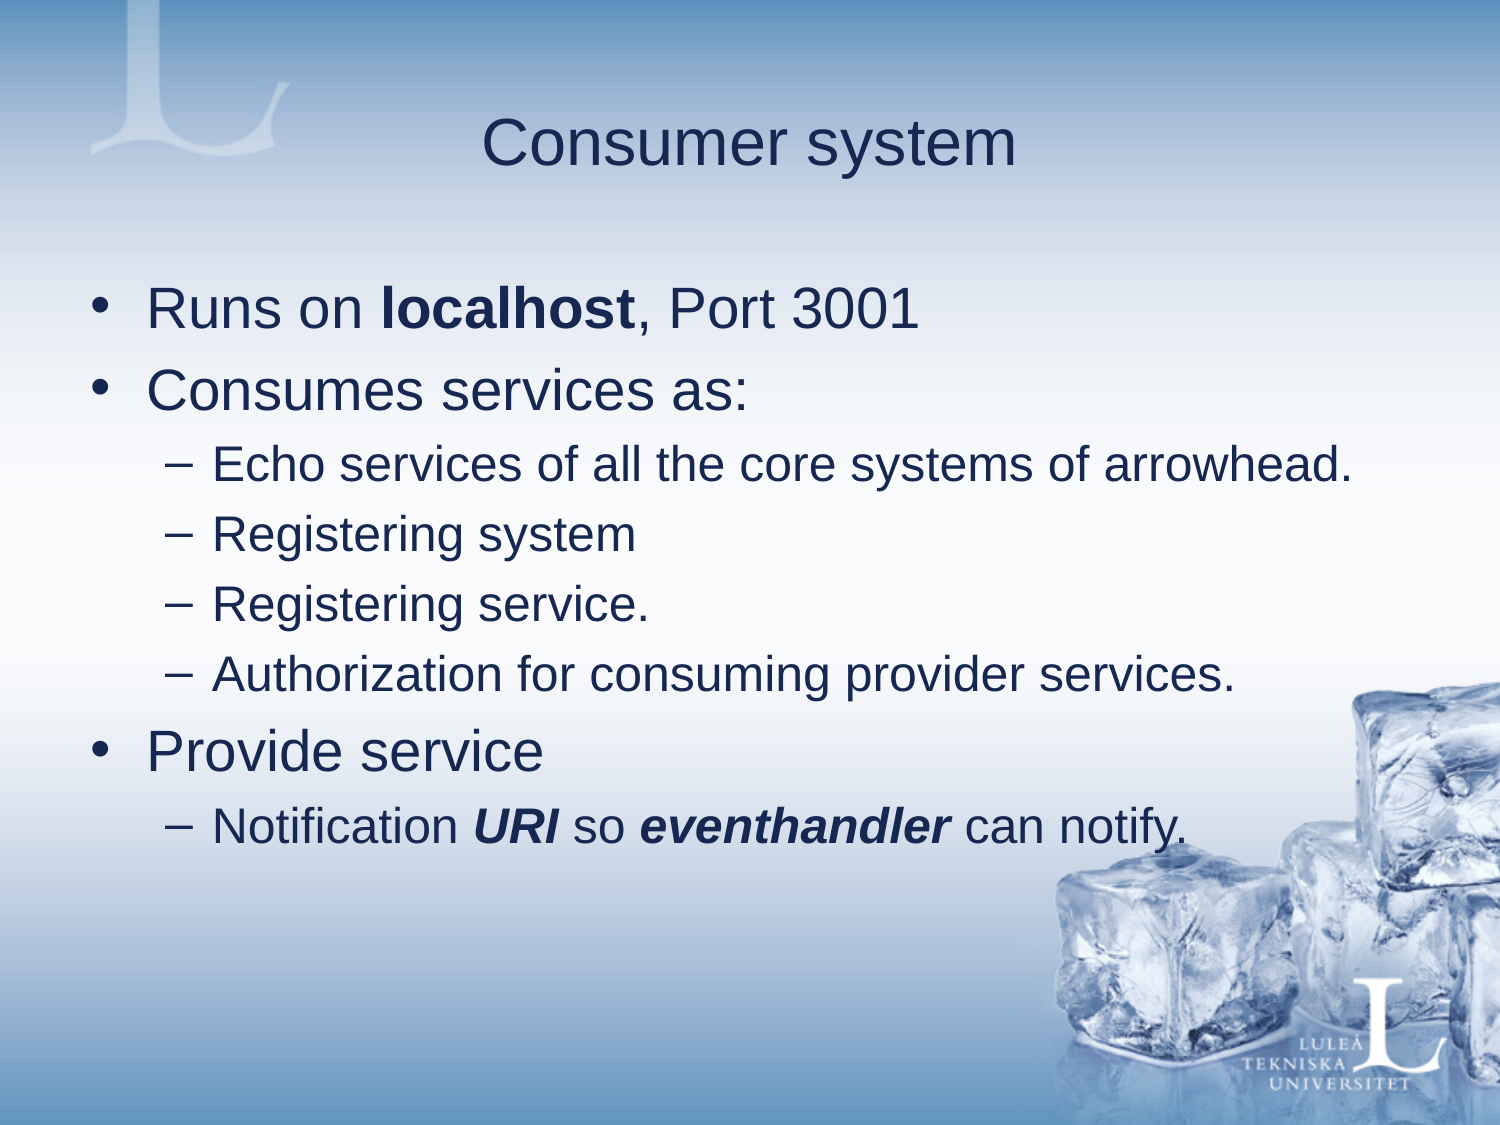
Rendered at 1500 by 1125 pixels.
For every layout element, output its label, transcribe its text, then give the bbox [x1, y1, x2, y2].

title Consumer system [75, 45, 1425, 233]
list Runs on localhost, Port 3001 Consumes services as: Echo services of all the core systems of arrowhead. Registering system Registering service. Authorization for consuming provider services. Provide service Notification URI so eventhandler can notify. [75, 262, 1425, 1005]
picture [0, 0, 1500, 1125]
